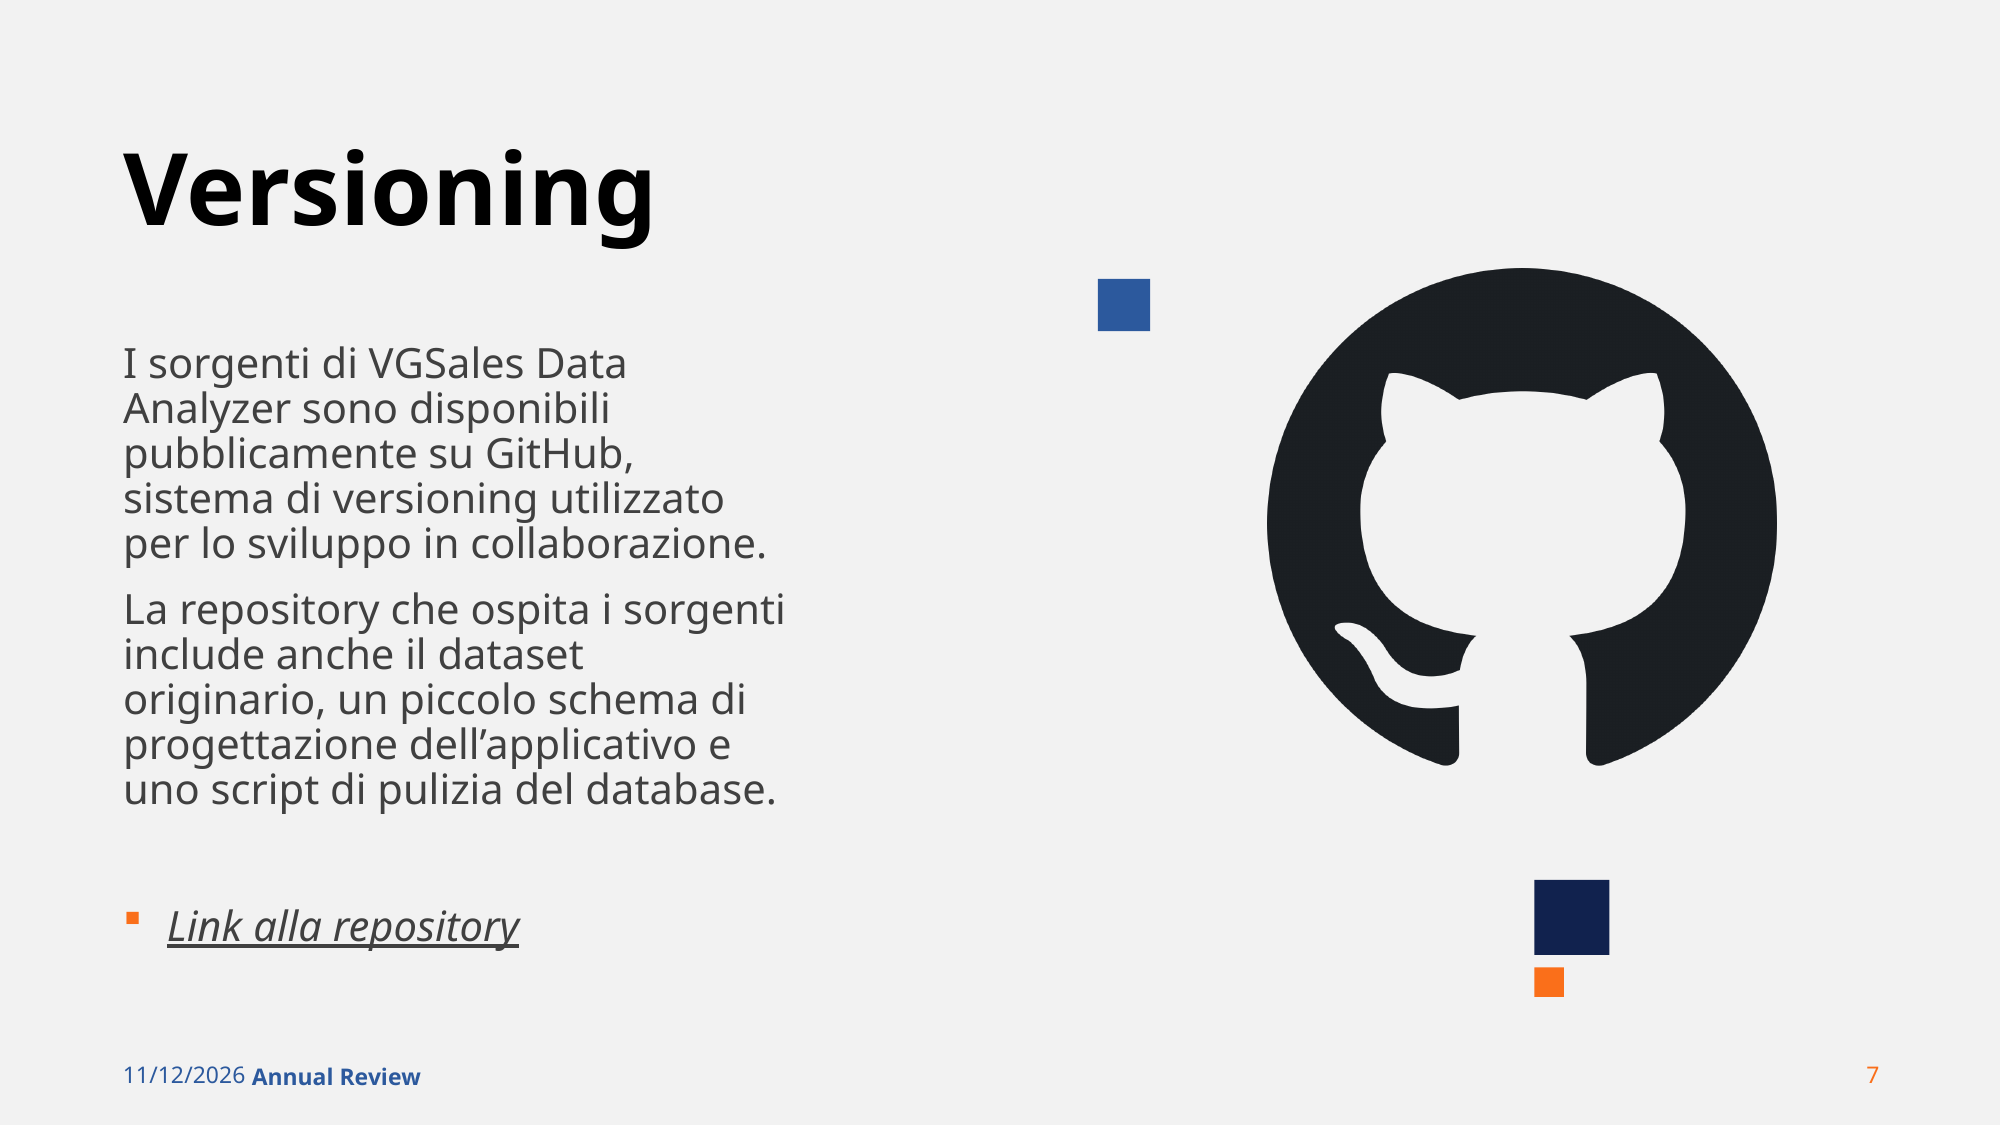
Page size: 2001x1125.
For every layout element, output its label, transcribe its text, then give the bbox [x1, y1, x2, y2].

title Versioning [108, 132, 810, 269]
list I sorgenti di VGSales Data Analyzer sono disponibili pubblicamente su GitHub, sistema di versioning utilizzato per lo sviluppo in collaborazione. La repository che ospita i sorgenti include anche il dataset originario, un piccolo schema di progettazione dell’applicativo e uno script di pulizia del database. Link alla repository [108, 335, 810, 934]
picture [1267, 268, 1777, 778]
